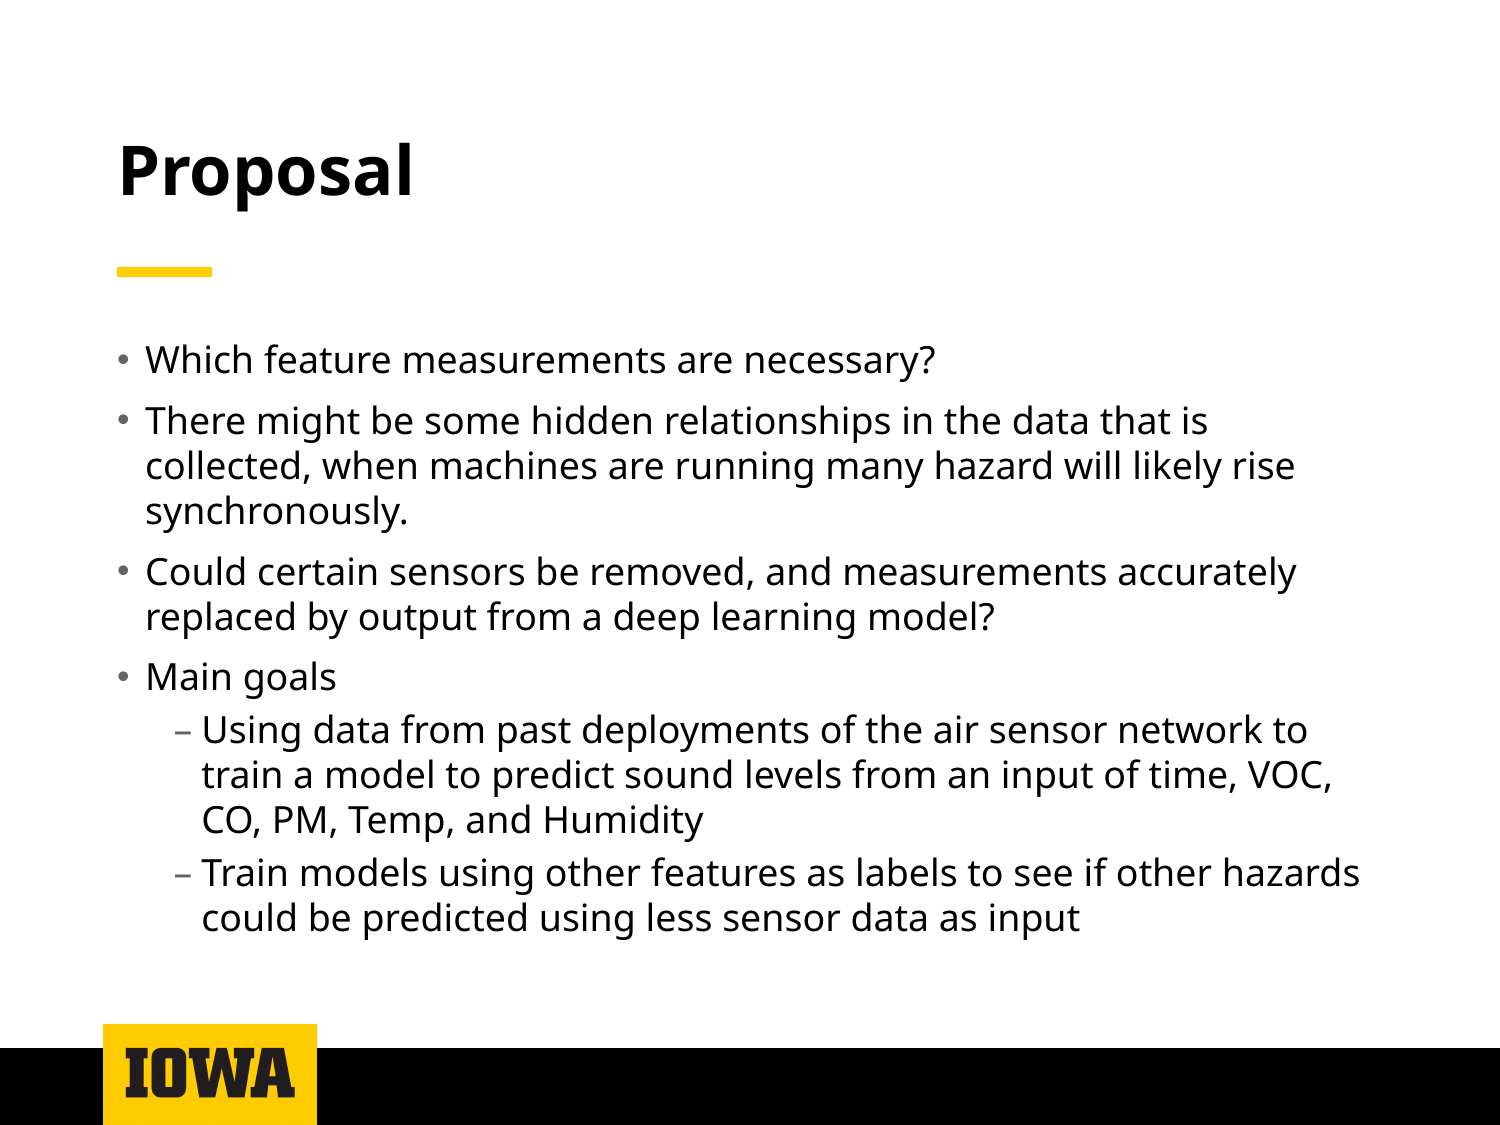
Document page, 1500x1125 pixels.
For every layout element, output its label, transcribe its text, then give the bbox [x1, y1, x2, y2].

list Which feature measurements are necessary? There might be some hidden relationships in the data that is collected, when machines are running many hazard will likely rise synchronously. Could certain sensors be removed, and measurements accurately replaced by output from a deep learning model? Main goals Using data from past deployments of the air sensor network to train a model to predict sound levels from an input of time, VOC, CO, PM, Temp, and Humidity Train models using other features as labels to see if other hazards could be predicted using less sensor data as input [117, 336, 1383, 975]
title Proposal [117, 63, 1383, 283]
picture [103, 1024, 317, 1125]
